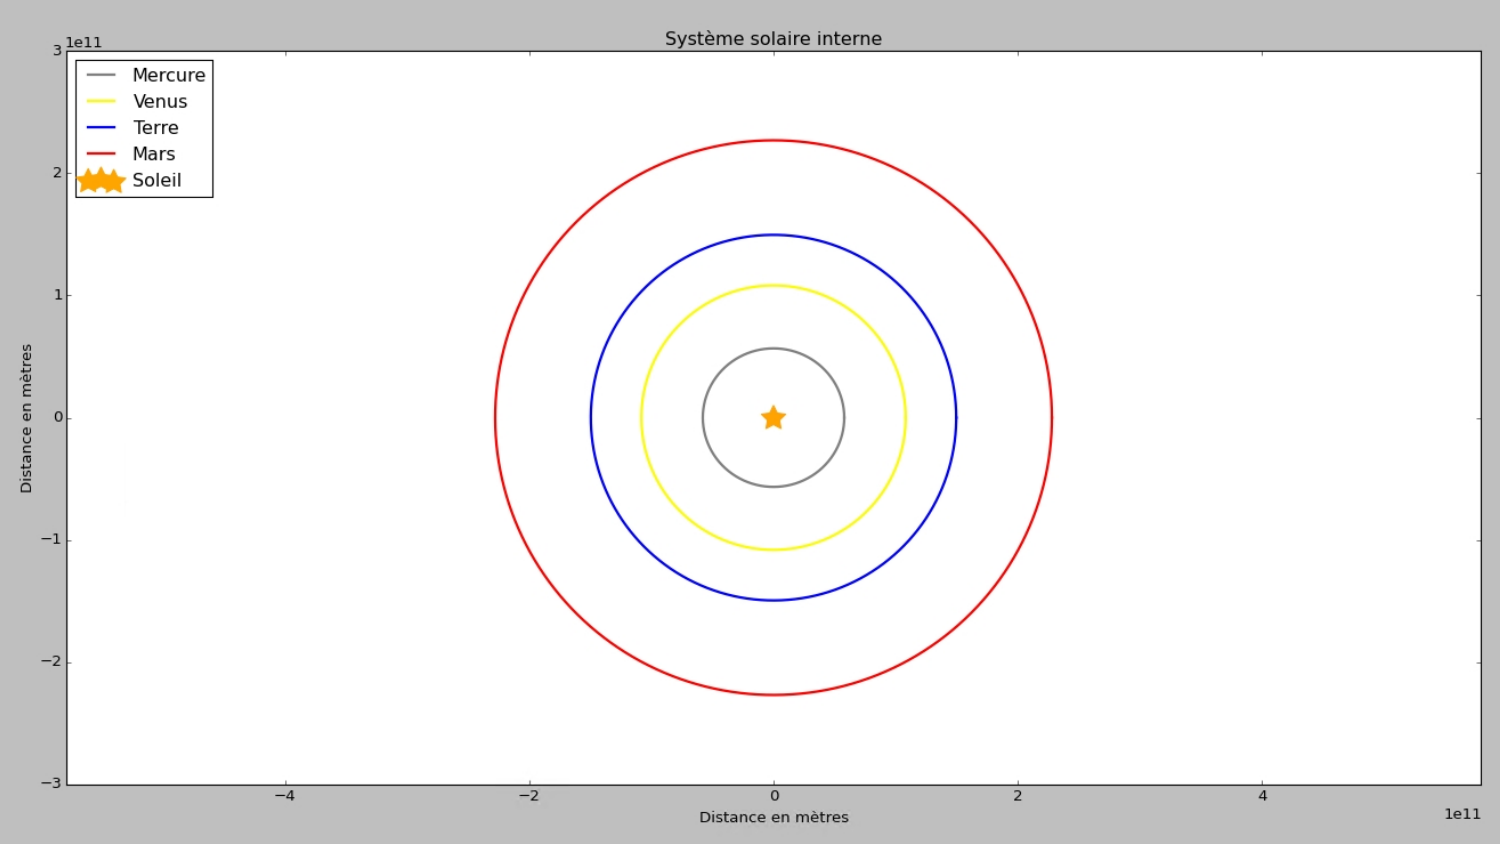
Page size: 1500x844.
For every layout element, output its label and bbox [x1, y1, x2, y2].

list [0, 0, 1500, 844]
